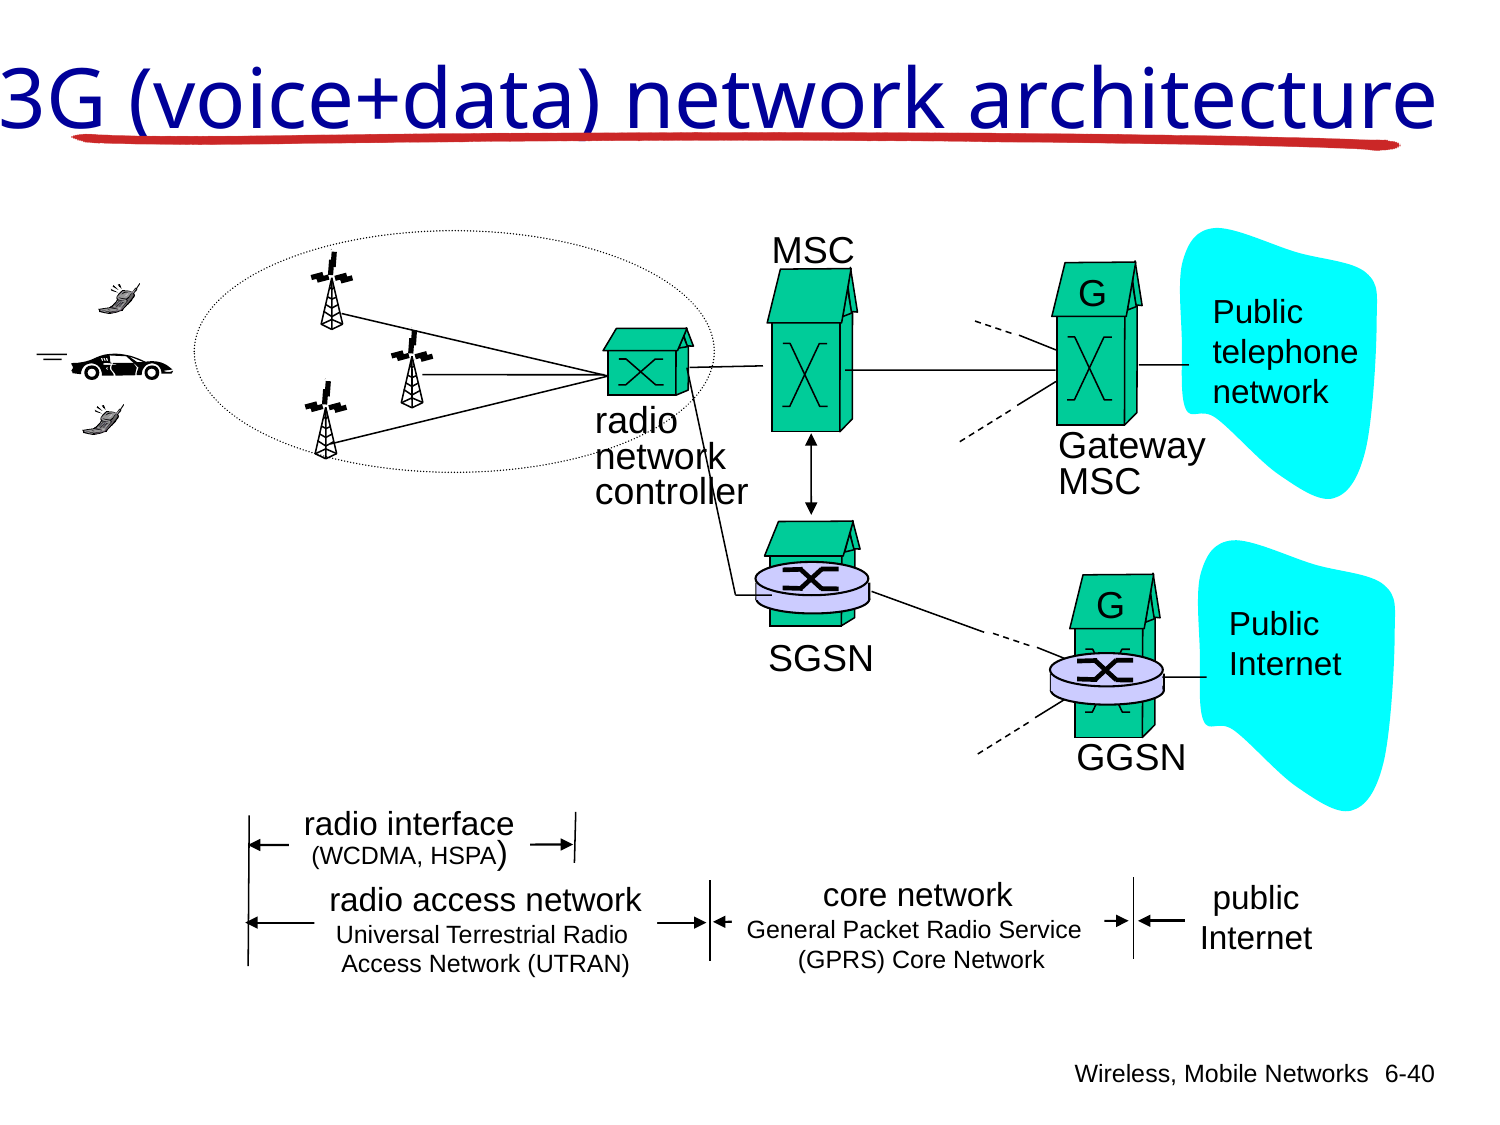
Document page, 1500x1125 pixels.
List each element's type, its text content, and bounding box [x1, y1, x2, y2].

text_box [1069, 572, 1161, 651]
text_box public Internet [1185, 868, 1328, 964]
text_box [755, 561, 870, 614]
text_box radio network controller [580, 398, 764, 520]
text_box SGSN [753, 626, 890, 686]
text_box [311, 249, 353, 330]
picture [98, 283, 141, 314]
text_box GGSN [1061, 734, 1202, 786]
text_box [1197, 540, 1396, 812]
footer Wireless, Mobile Networks [750, 1050, 1339, 1103]
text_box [602, 327, 694, 396]
text_box [194, 230, 715, 473]
text_box radio access network Universal Terrestrial Radio Access Network (UTRAN) [314, 930, 658, 986]
text_box radio interface (WCDMA, HSPA) [289, 854, 530, 879]
text_box core network General Packet Radio Service (GPRS) Core Network [731, 866, 1105, 919]
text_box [1069, 713, 1161, 738]
text_box Public telephone network [1197, 282, 1374, 418]
text_box [804, 441, 818, 515]
text_box [1215, 418, 1371, 499]
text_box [764, 621, 861, 626]
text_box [1051, 260, 1143, 426]
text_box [764, 520, 861, 560]
text_box core network General Packet Radio Service (GPRS) Core Network [731, 930, 1105, 981]
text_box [305, 378, 347, 460]
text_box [1049, 652, 1165, 705]
text_box MSC [756, 218, 870, 279]
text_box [766, 267, 858, 433]
text_box radio access network Universal Terrestrial Radio Access Network (UTRAN) [314, 870, 658, 921]
text_box Public Internet [1214, 594, 1357, 690]
text_box [1179, 227, 1378, 415]
text_box 3G (voice+data) network architecture [0, 37, 1455, 153]
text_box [36, 349, 174, 381]
picture [81, 404, 124, 436]
slide_number 6-40 [1339, 1050, 1450, 1125]
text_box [391, 327, 433, 408]
text_box Gateway MSC [1043, 422, 1221, 509]
picture [65, 126, 1416, 156]
text_box radio interface (WCDMA, HSPA) [289, 805, 530, 842]
